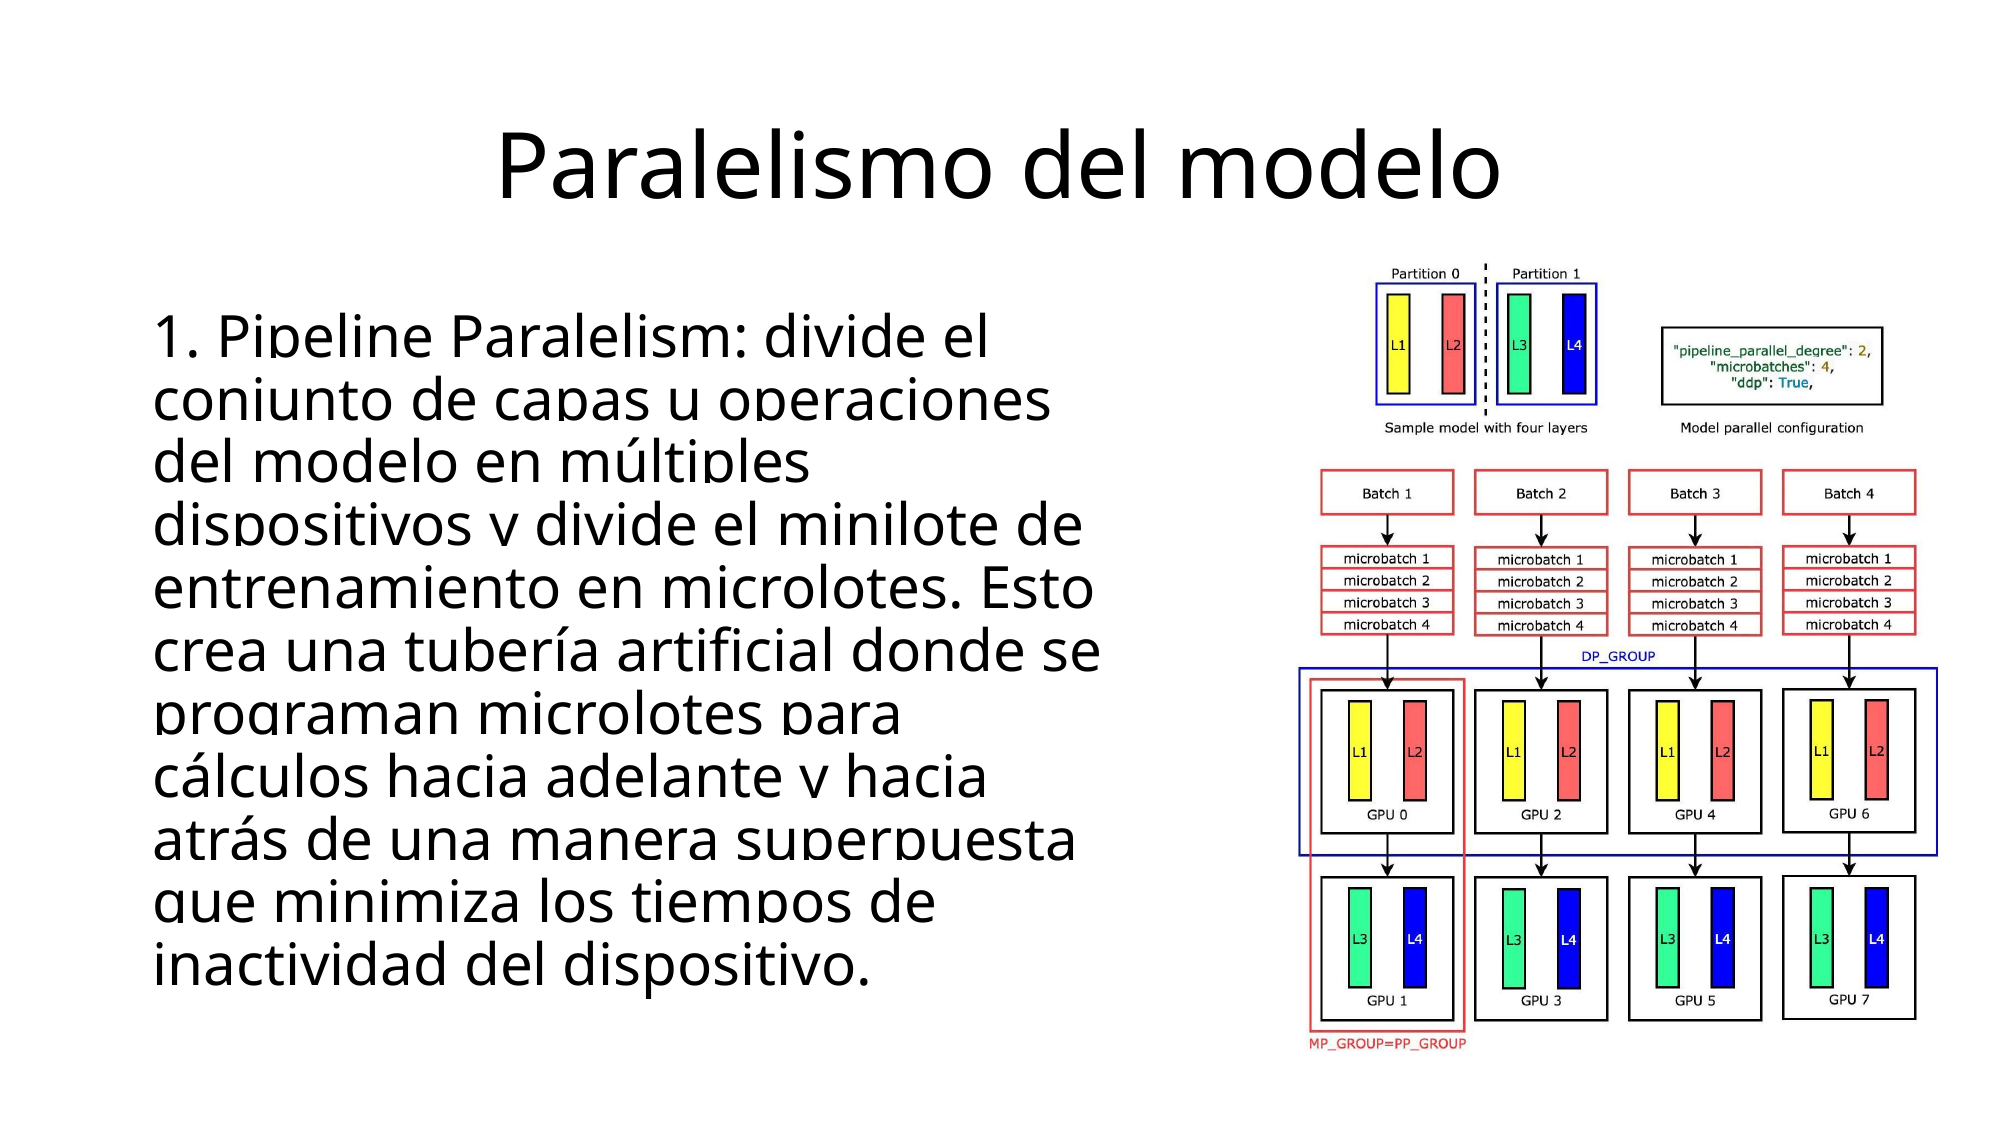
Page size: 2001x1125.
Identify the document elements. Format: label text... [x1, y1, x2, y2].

title Paralelismo del modelo [137, 59, 1863, 278]
picture [1270, 232, 1965, 1081]
list 1. Pipeline Paralelism: divide el conjunto de capas u operaciones del modelo en múltiples dispositivos y divide el minilote de entrenamiento en microlotes. Esto crea una tubería artificial donde se programan microlotes para cálculos hacia adelante y hacia atrás de una manera superpuesta que minimiza los tiempos de inactividad del dispositivo. [137, 299, 1137, 1014]
